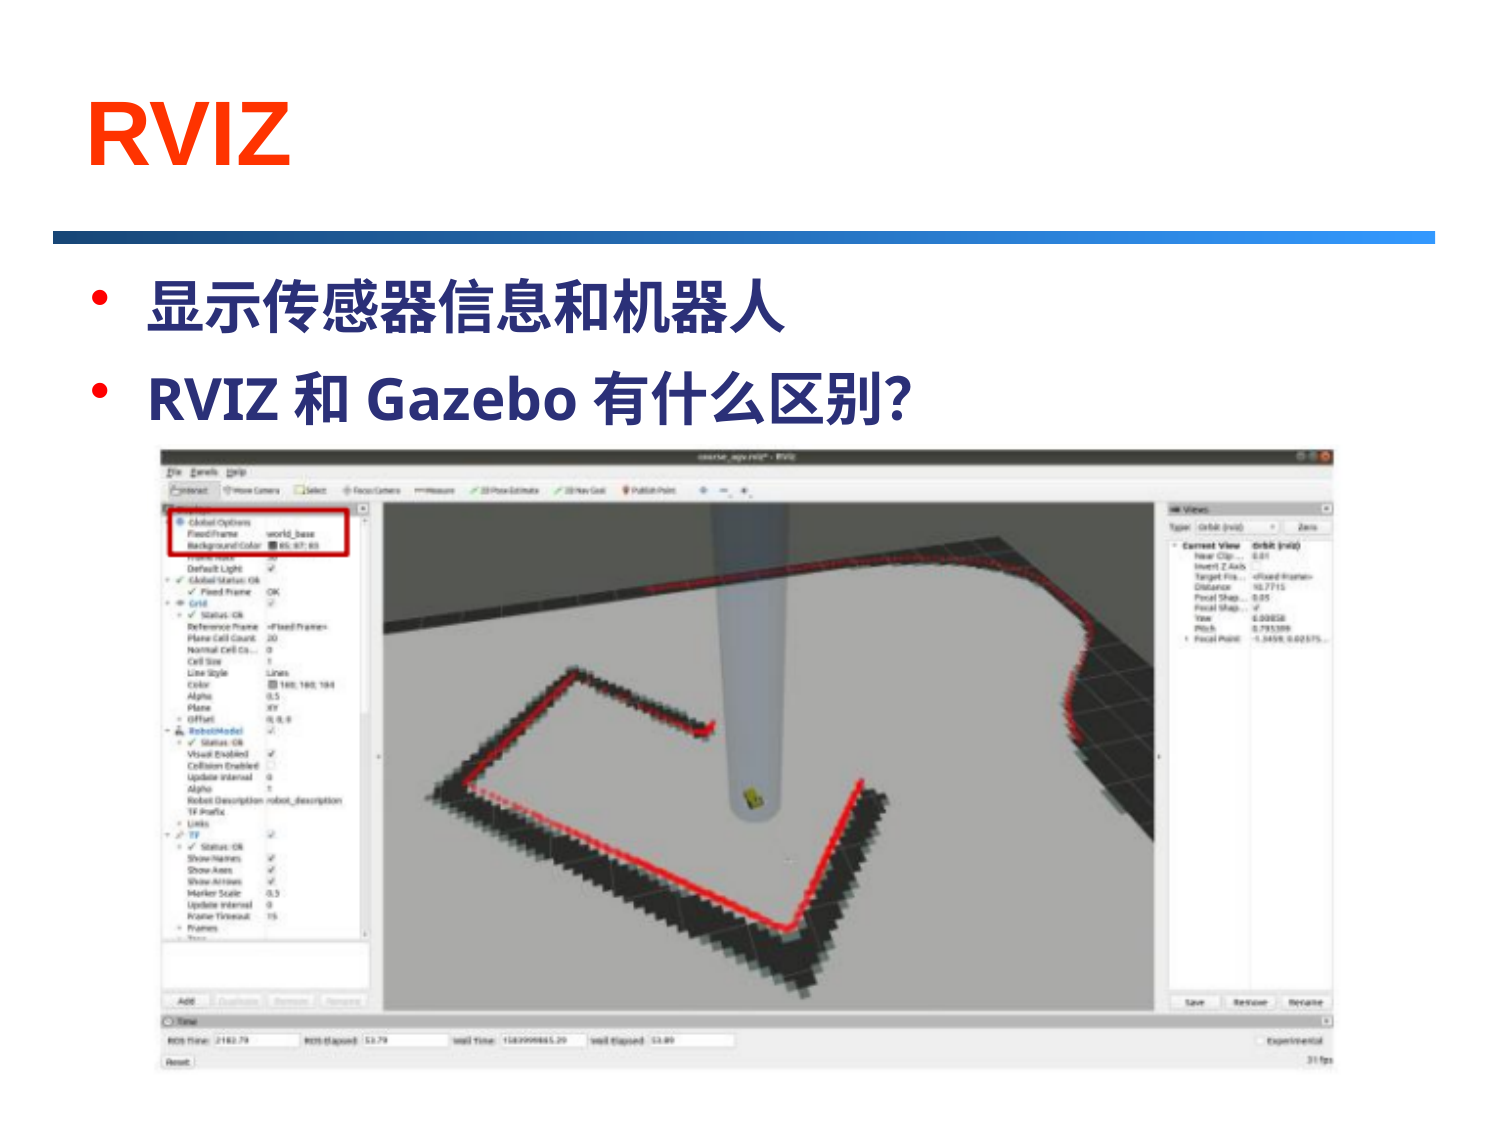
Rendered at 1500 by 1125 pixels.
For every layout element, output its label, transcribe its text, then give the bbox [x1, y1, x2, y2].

title RVIZ [70, 34, 1421, 223]
picture [147, 444, 1344, 1080]
list 显示传感器信息和机器人 RVIZ和Gazebo有什么区别？ [75, 262, 1425, 1005]
